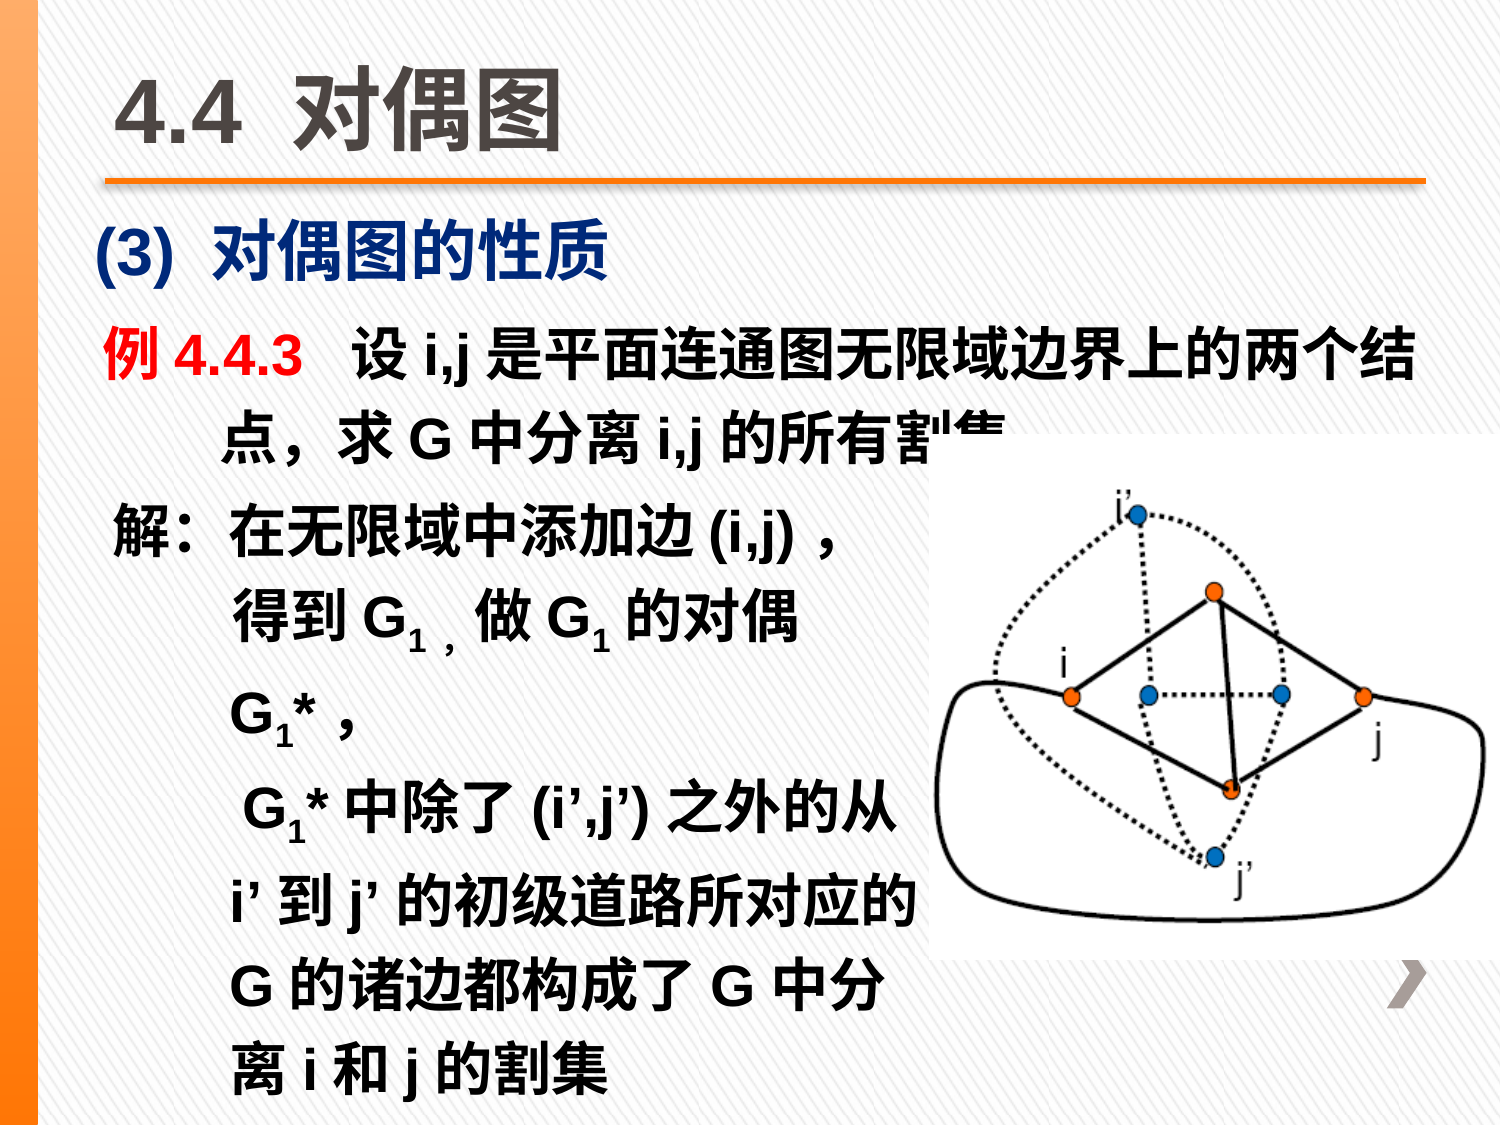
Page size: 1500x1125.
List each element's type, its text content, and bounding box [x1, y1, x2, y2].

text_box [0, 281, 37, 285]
picture [929, 434, 1500, 961]
text_box (3) 对偶图的性质 [79, 167, 1261, 331]
text_box 解：在无限域中添加边(i,j)， 得到G1，做G1的对偶G1*， G1*中除了(i’,j’)之外的从i’到j’的初级道路所对应的G的诸边都构成了G中分离i和j的割集 [112, 479, 932, 1103]
title 4.4 对偶图 [99, 0, 1422, 170]
text_box 例4.4.3 设i,j是平面连通图无限域边界上的两个结点，求G中分离i,j的所有割集 [102, 303, 1442, 472]
